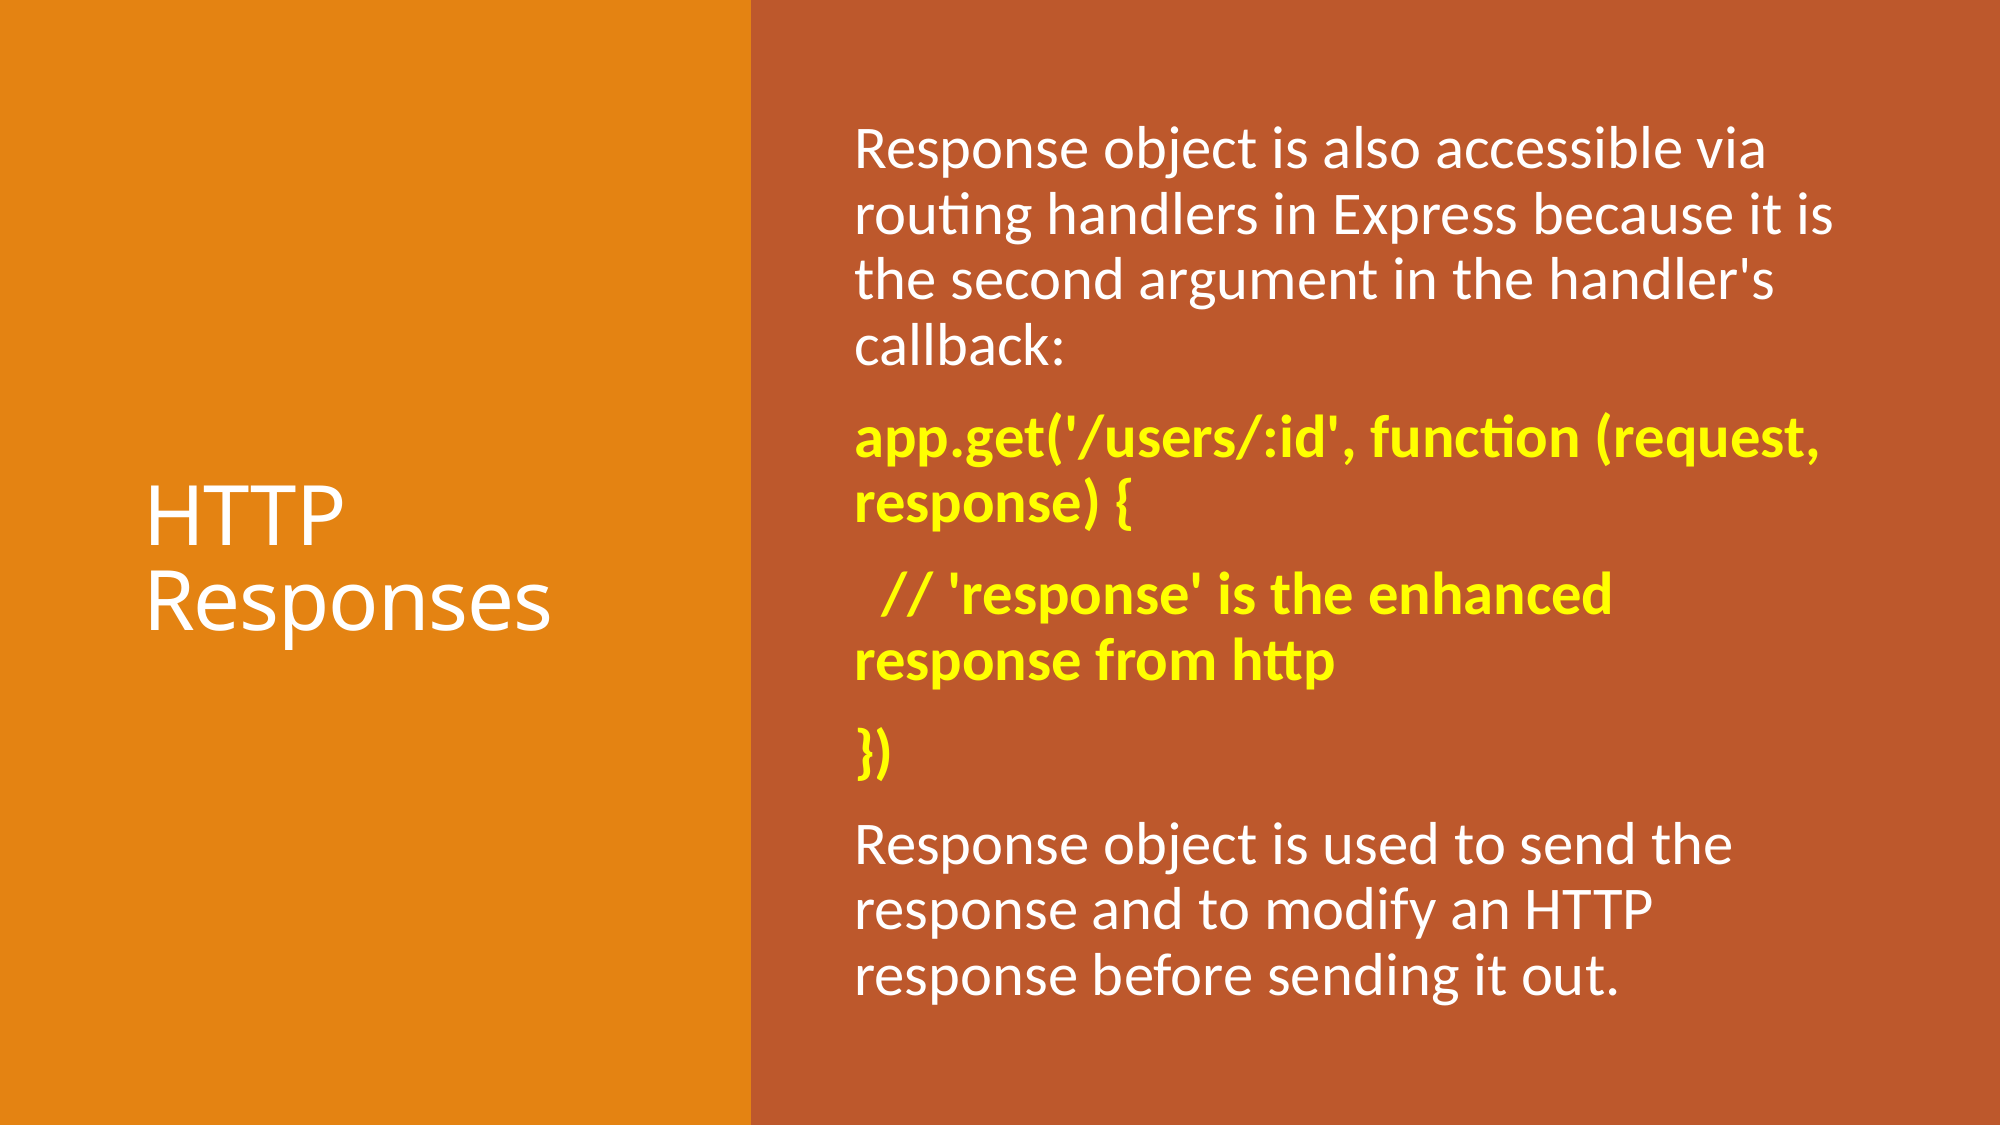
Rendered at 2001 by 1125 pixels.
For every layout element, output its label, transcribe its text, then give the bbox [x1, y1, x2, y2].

list Response object is also accessible via routing handlers in Express because it is the second argument in the handler's callback: app.get('/users/:id', function (request, response) { // 'response' is the enhanced response from http }) Response object is used to send the response and to modify an HTTP response before sending it out. [840, 105, 1842, 1020]
text_box [750, 0, 2000, 1125]
title HTTP Responses [128, 105, 698, 1020]
text_box [0, 0, 750, 1125]
